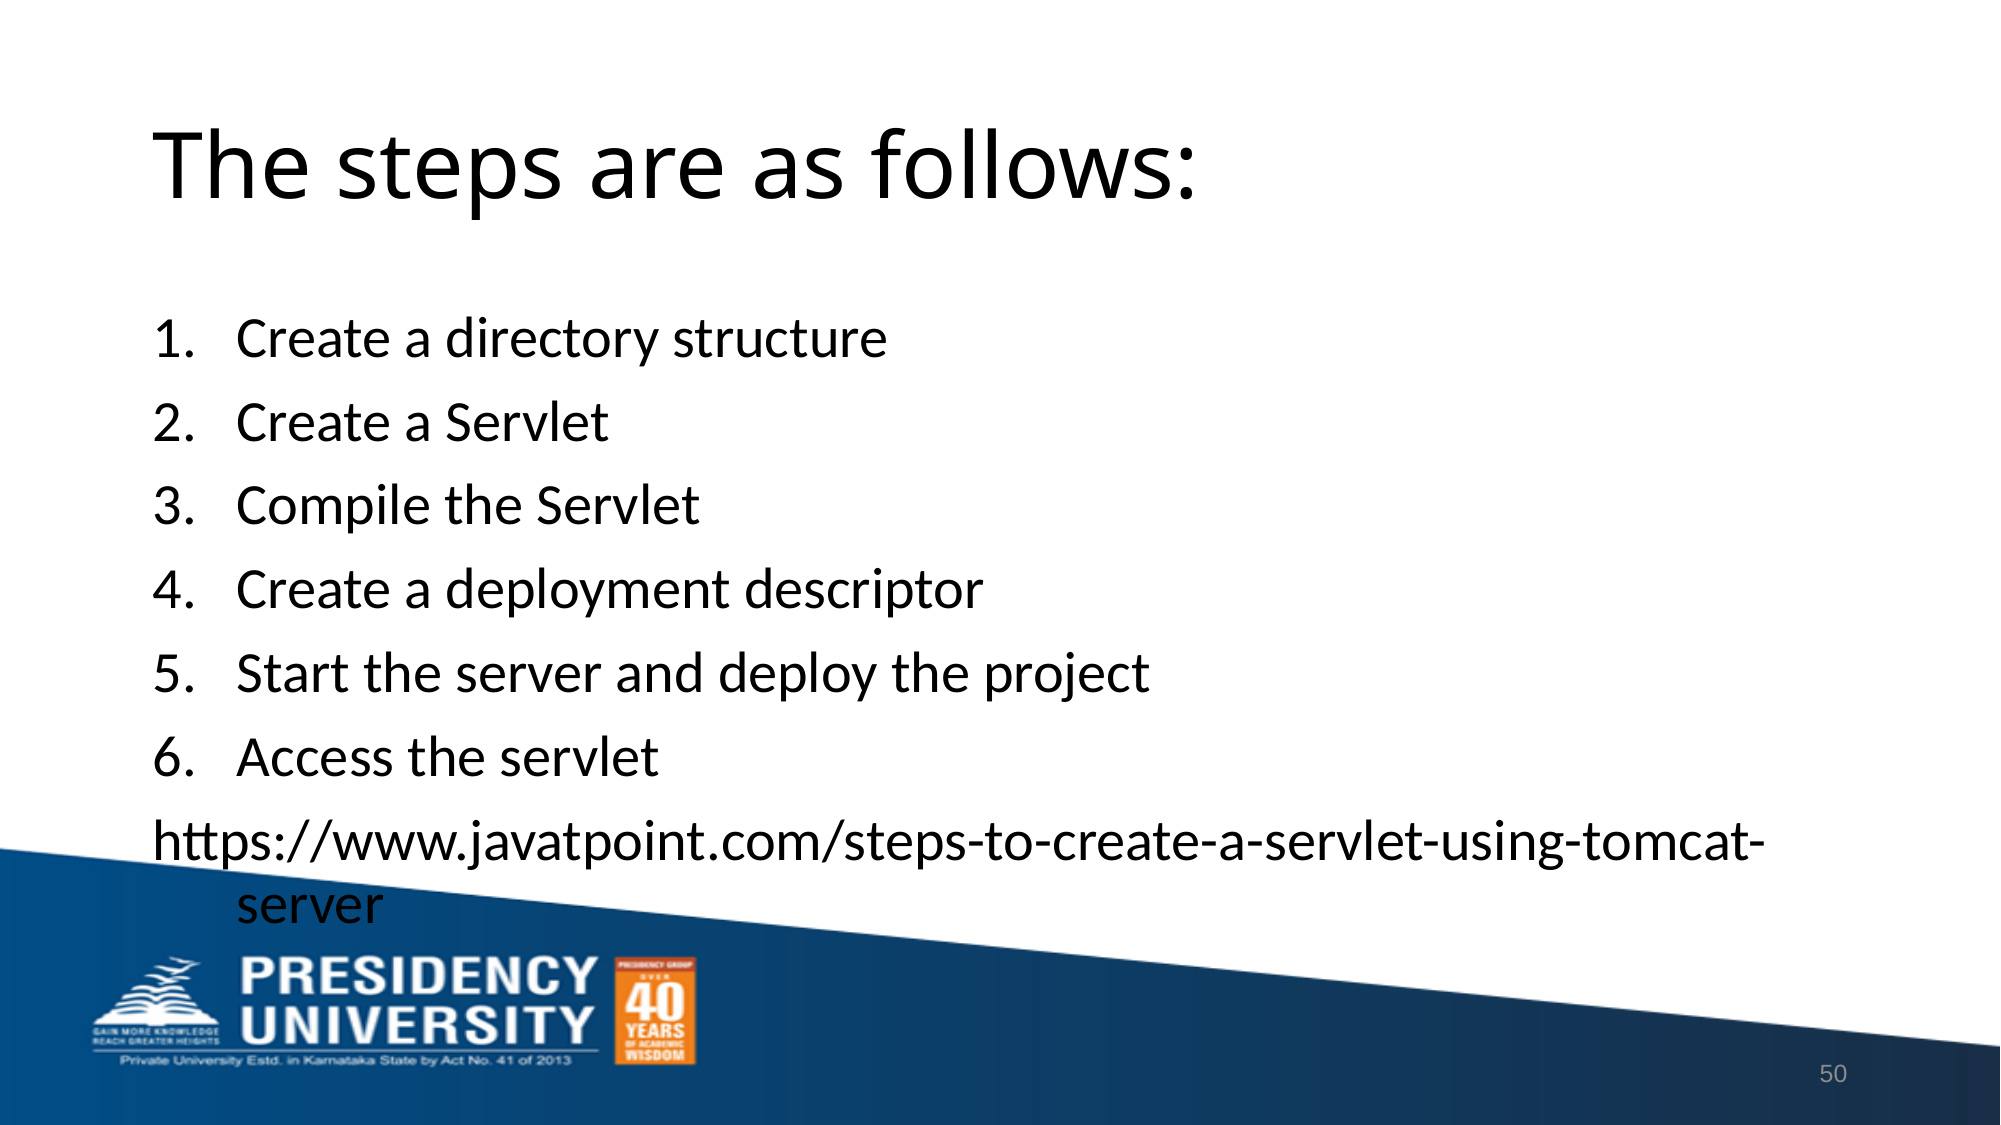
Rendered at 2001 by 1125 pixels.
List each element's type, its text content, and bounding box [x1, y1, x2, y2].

slide_number 50 [1412, 1042, 1863, 1103]
title The steps are as follows: [137, 59, 1863, 278]
list Create a directory structure Create a Servlet Compile the Servlet Create a deployment descriptor Start the server and deploy the project Access the servlet https://www.javatpoint.com/steps-to-create-a-servlet-using-tomcat-server [137, 299, 1863, 1014]
picture [0, 845, 2000, 1125]
